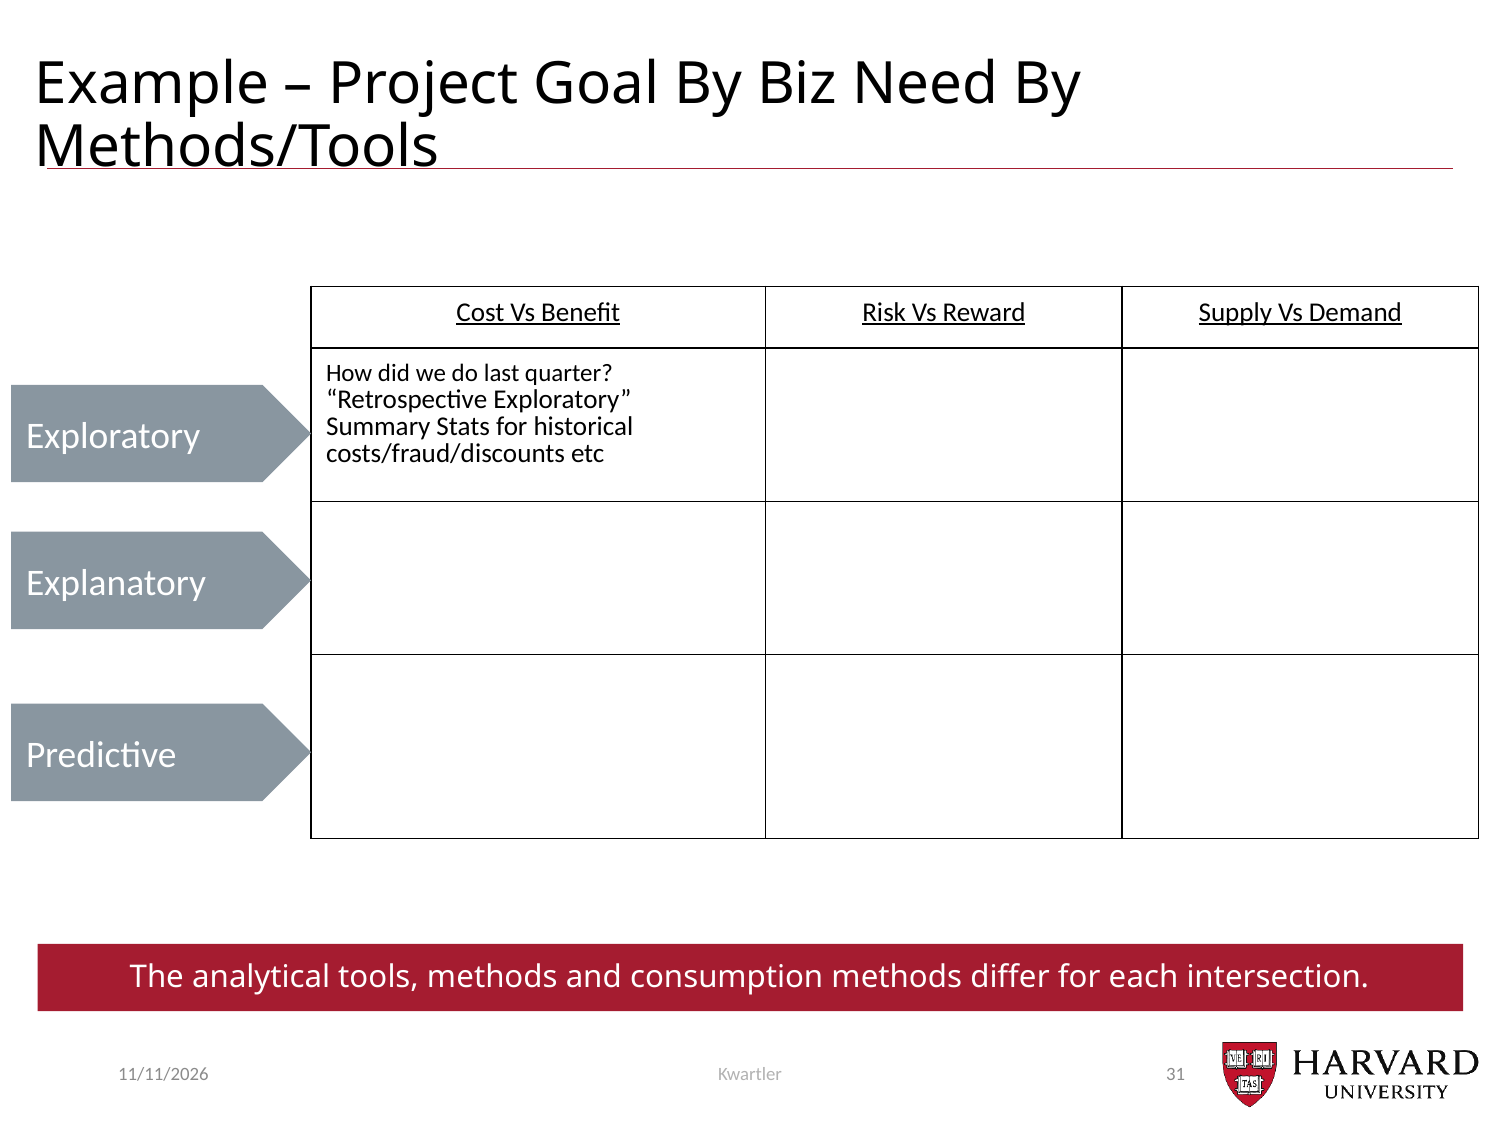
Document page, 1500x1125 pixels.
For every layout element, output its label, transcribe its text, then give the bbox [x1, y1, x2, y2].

text_box The analytical tools, methods and consumption methods differ for each intersection. [37, 943, 1464, 1012]
table_header Cost Vs Benefit [312, 287, 765, 347]
table_cell How did we do last quarter? “Retrospective Exploratory” Summary Stats for historical costs/fraud/discounts etc [312, 349, 765, 501]
slide_number 31 [1059, 1042, 1200, 1103]
table_cell [766, 655, 1121, 838]
table_cell [1123, 349, 1478, 501]
picture [1200, 1024, 1500, 1125]
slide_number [103, 1042, 441, 1103]
text_box Exploratory [11, 384, 312, 483]
table_cell [1123, 502, 1478, 654]
table_header Supply Vs Demand [1123, 287, 1478, 347]
table_cell [312, 655, 765, 838]
table_cell [766, 349, 1121, 501]
text_box Explanatory [11, 531, 312, 630]
table_cell [312, 502, 765, 654]
text_box Predictive [11, 703, 312, 802]
table_cell [766, 502, 1121, 654]
table_cell ” [1123, 655, 1478, 838]
footer Kwartler [496, 1042, 1004, 1103]
table_header Risk Vs Reward [766, 287, 1121, 347]
title Example – Project Goal By Biz Need By Methods/Tools [20, 46, 1464, 144]
